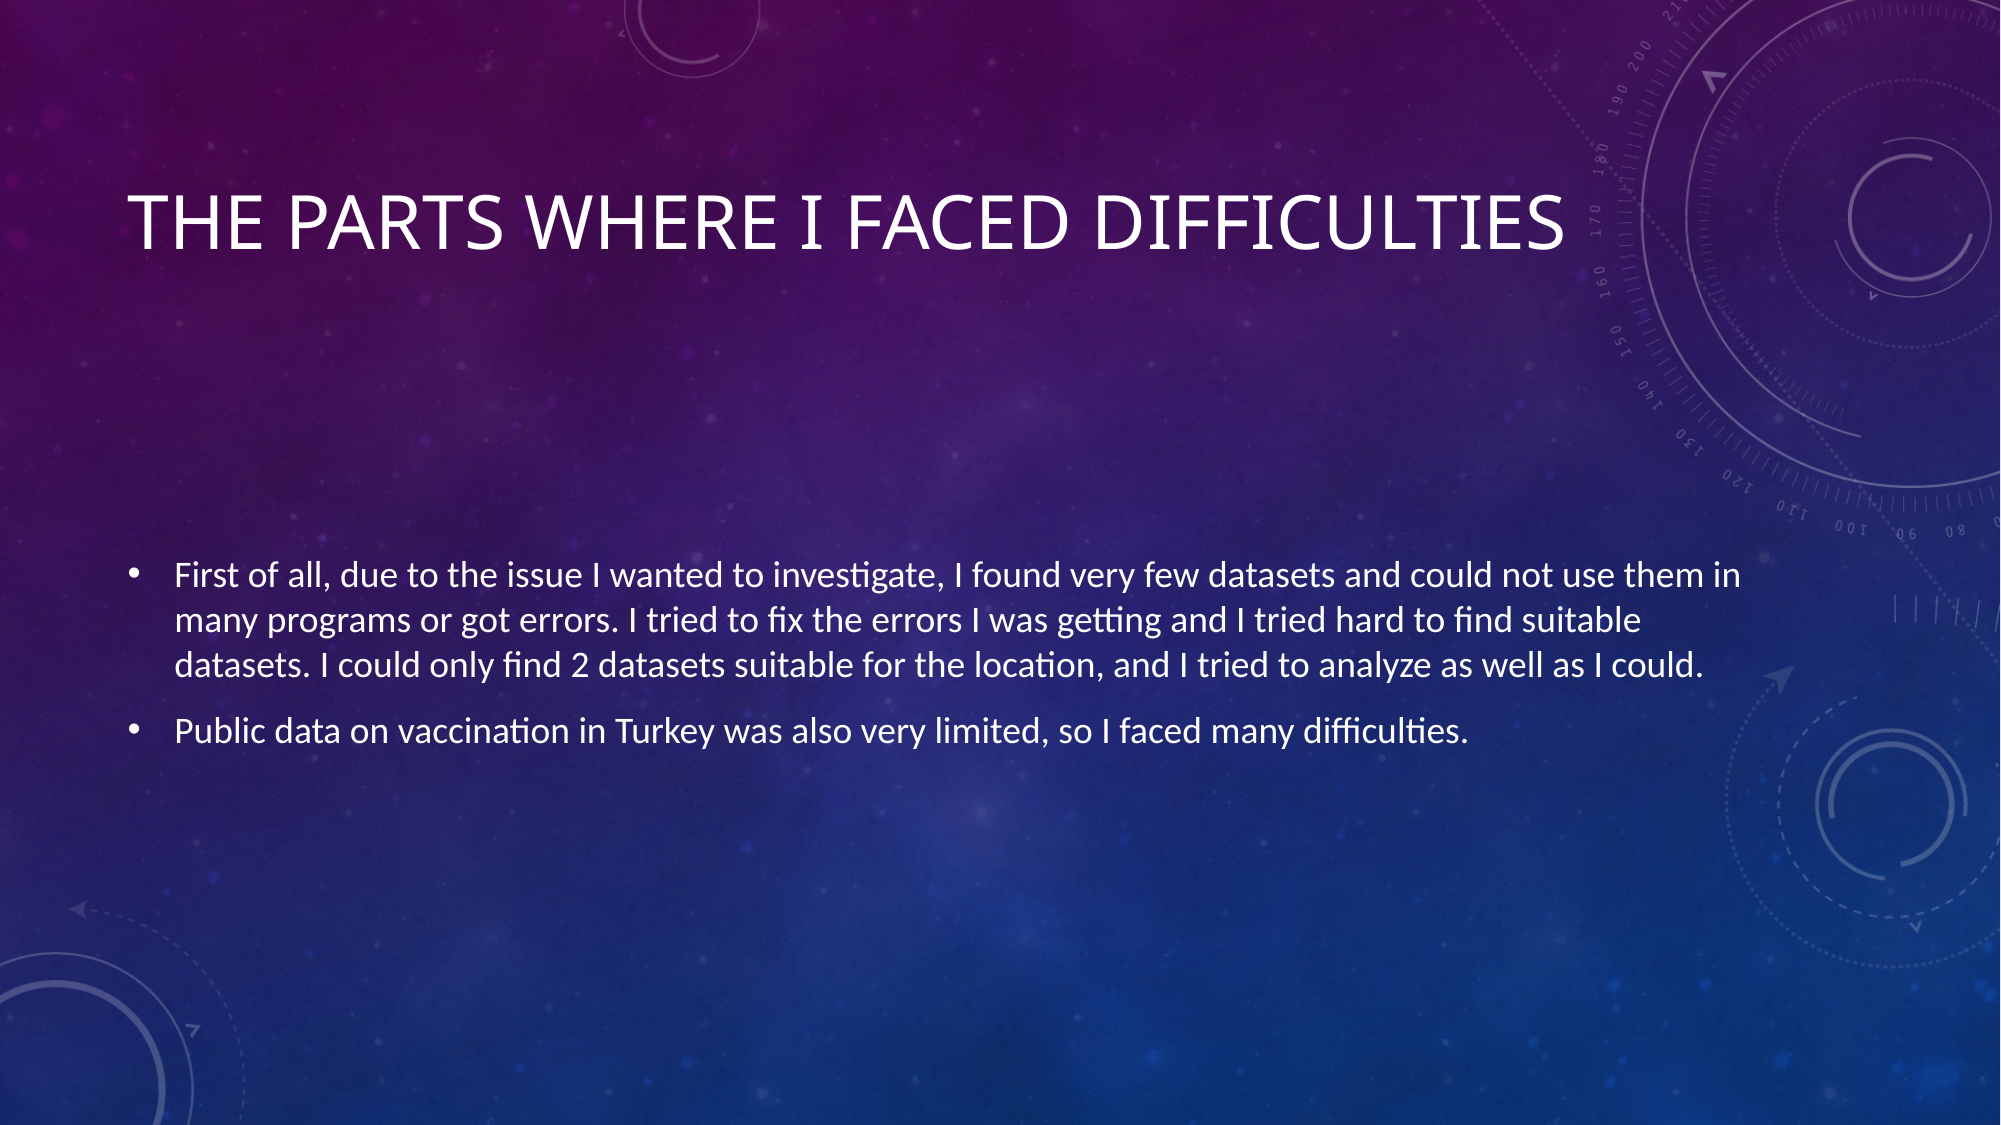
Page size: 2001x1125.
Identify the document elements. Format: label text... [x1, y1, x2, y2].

title The parts where I faced dıffıcultıes [112, 99, 1775, 339]
picture [0, 0, 2001, 1125]
list First of all, due to the issue I wanted to investigate, I found very few datasets and could not use them in many programs or got errors. I tried to fix the errors I was getting and I tried hard to find suitable datasets. I could only find 2 datasets suitable for the location, and I tried to analyze as well as I could. Public data on vaccination in Turkey was also very limited, so I faced many difficulties. [112, 351, 1775, 950]
